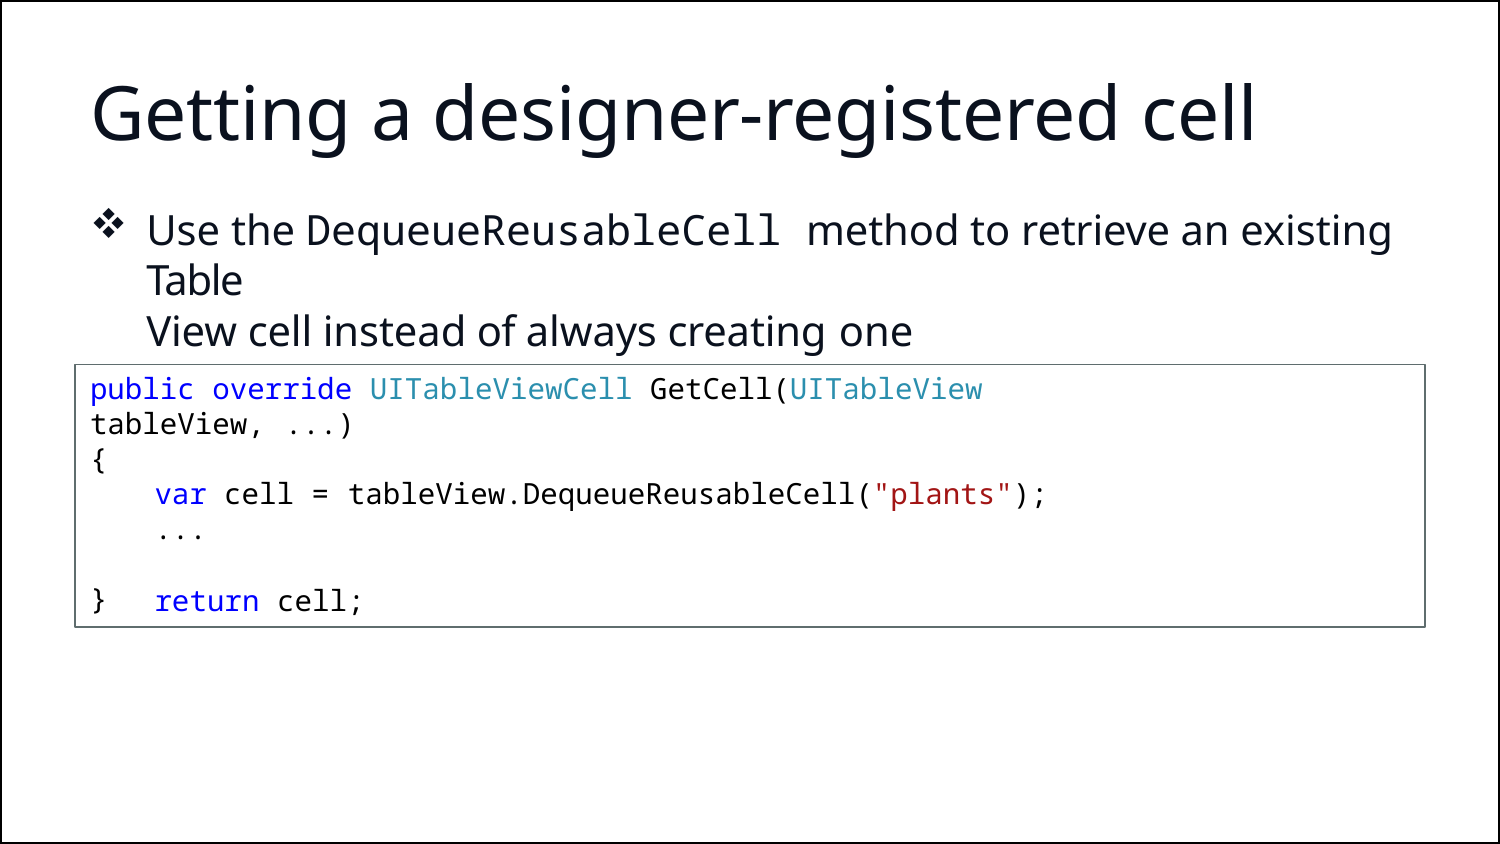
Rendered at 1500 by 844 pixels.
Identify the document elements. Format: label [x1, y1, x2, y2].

text_box [0, 0, 1500, 844]
